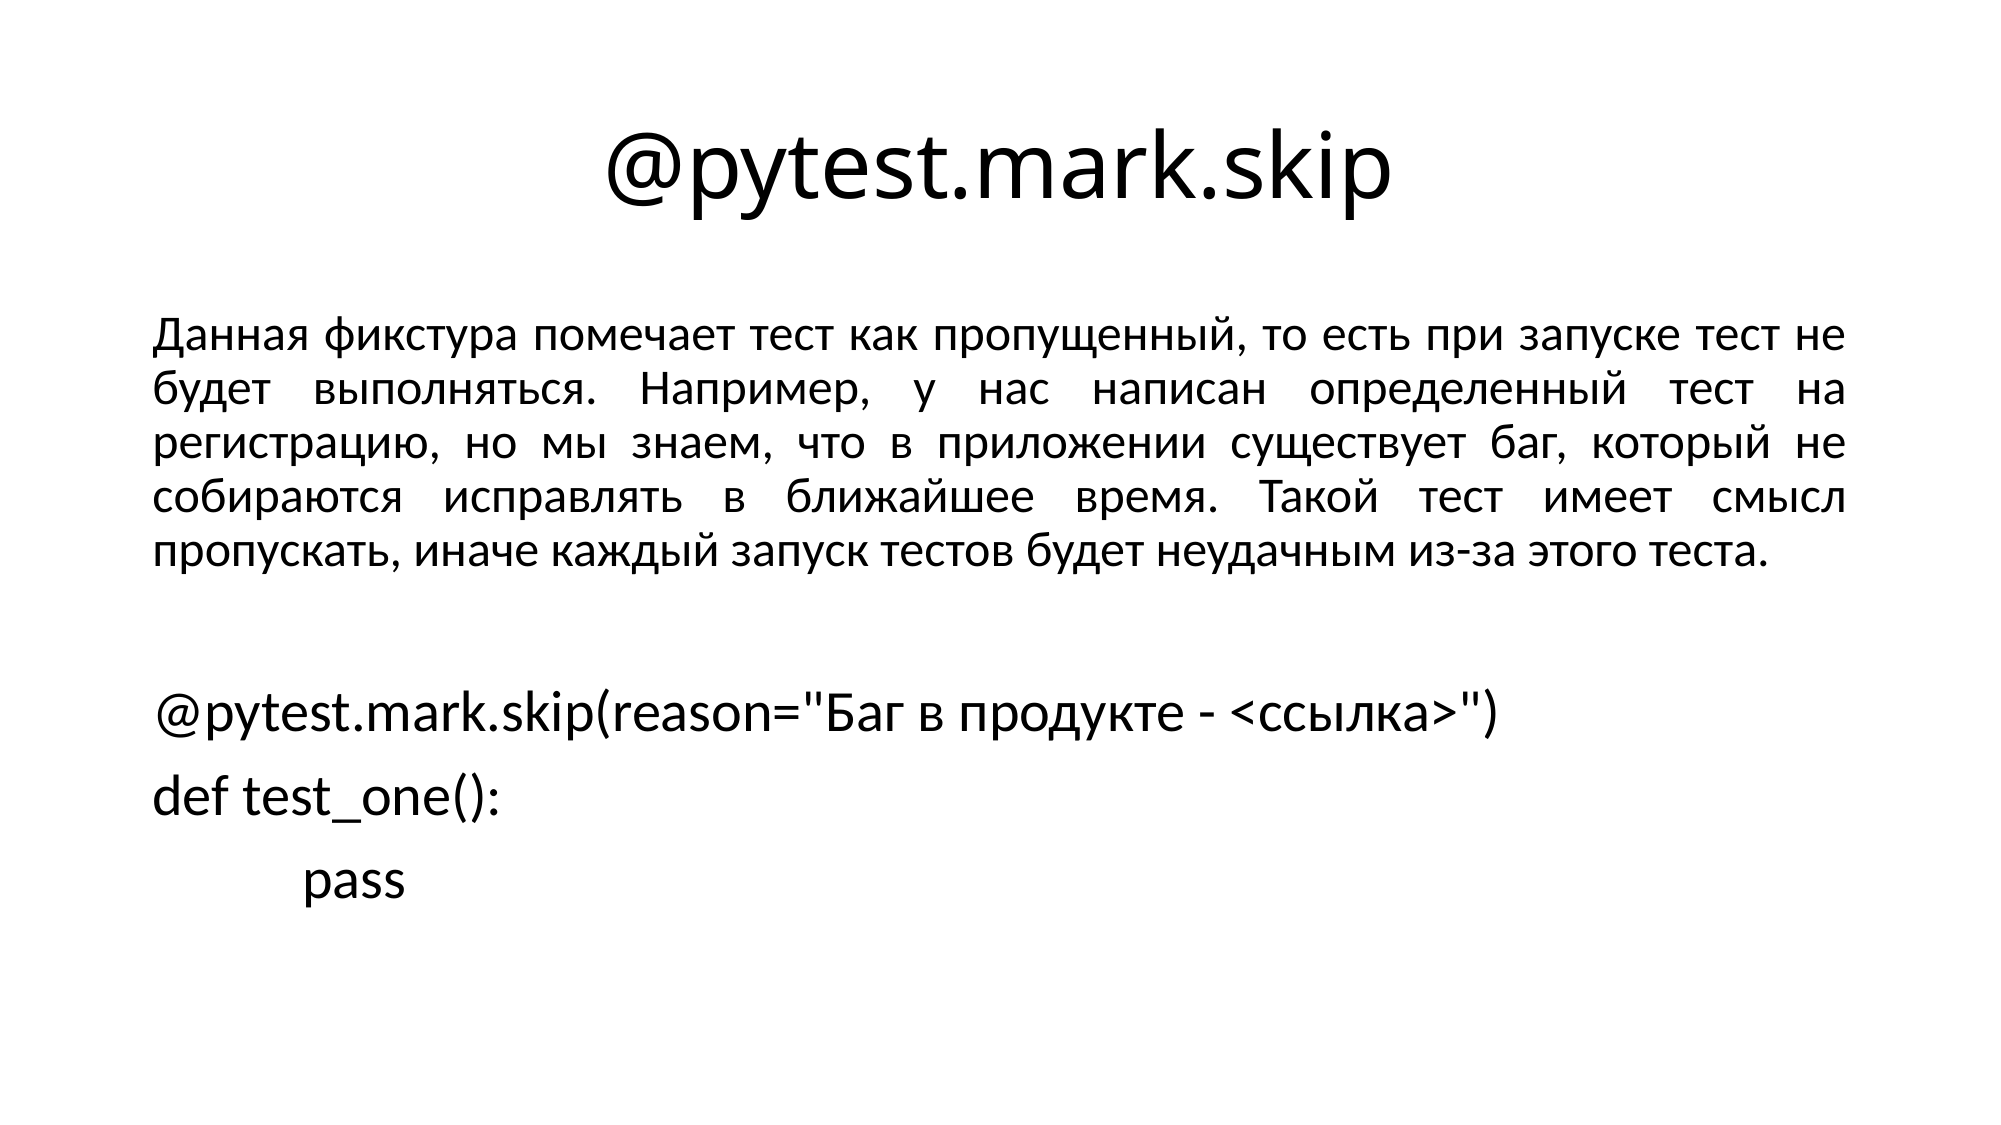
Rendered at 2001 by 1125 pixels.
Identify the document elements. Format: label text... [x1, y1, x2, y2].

title @pytest.mark.skip [137, 59, 1863, 278]
list Данная фикстура помечает тест как пропущенный, то есть при запуске тест не будет выполняться. Например, у нас написан определенный тест на регистрацию, но мы знаем, что в приложении существует баг, который не собираются исправлять в ближайшее время. Такой тест имеет смысл пропускать, иначе каждый запуск тестов будет неудачным из-за этого теста. @pytest.mark.skip(reason="Баг в продукте - <ссылка>") def test_one(): pass [137, 299, 1863, 1014]
